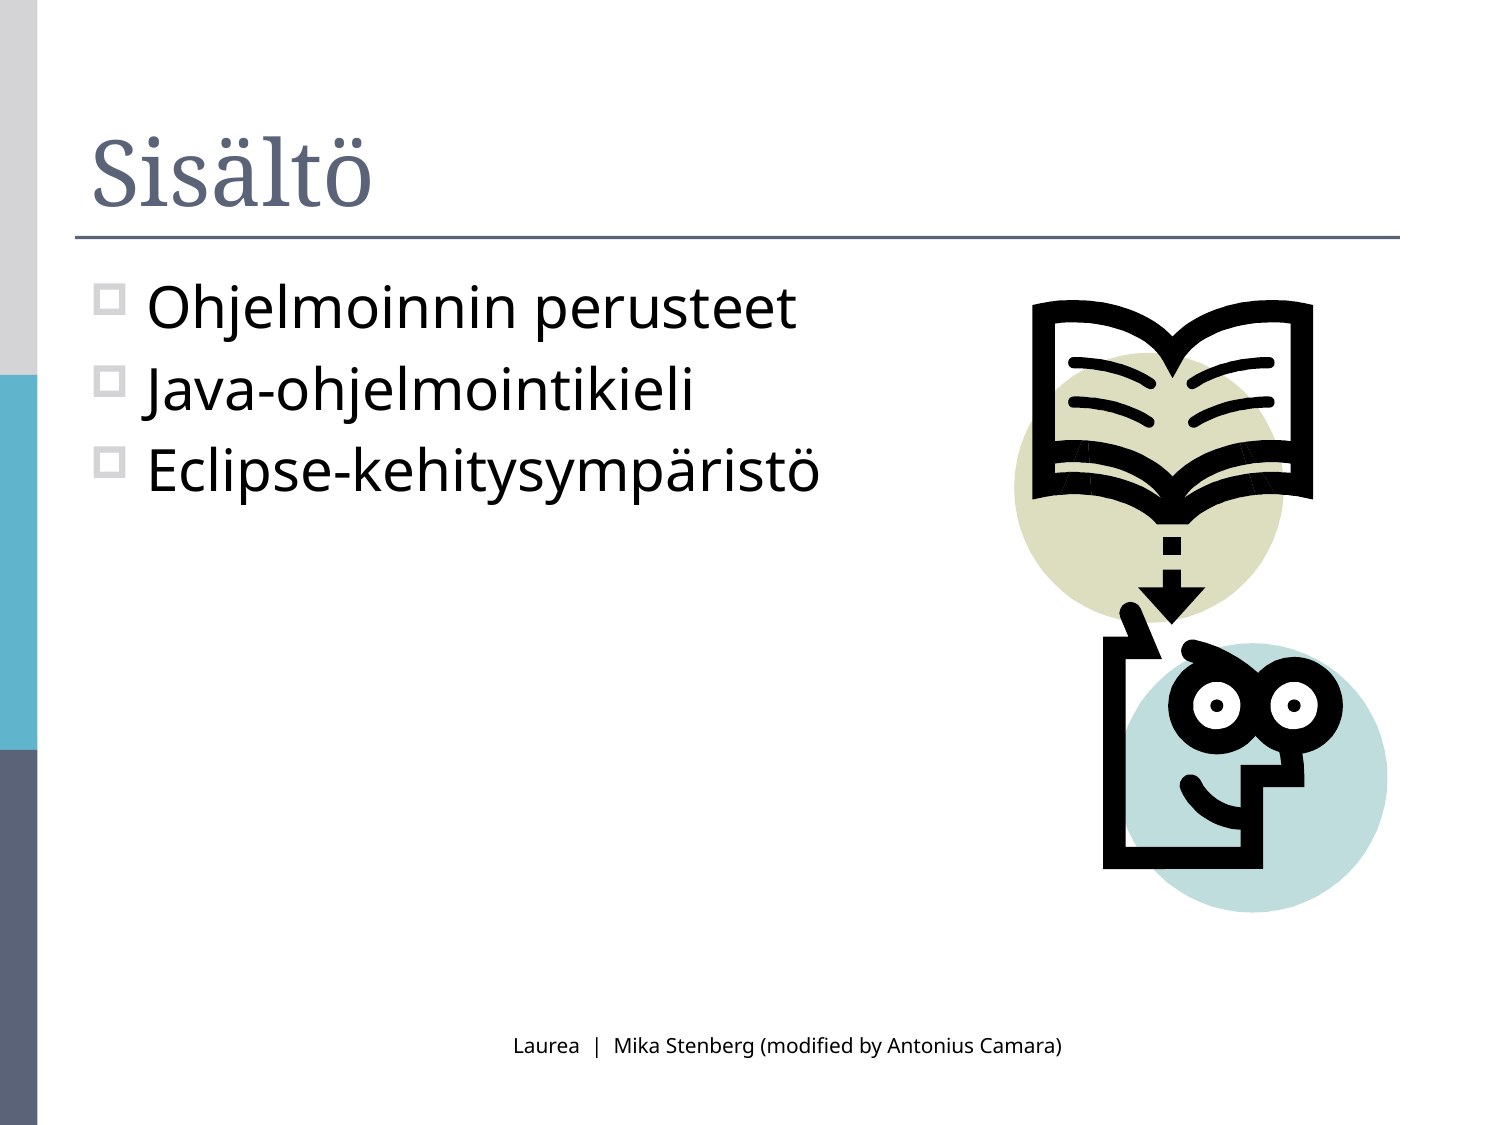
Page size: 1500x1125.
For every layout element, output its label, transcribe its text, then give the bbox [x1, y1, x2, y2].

footer Laurea | Mika Stenberg (modified by Antonius Camara) [437, 1024, 1138, 1101]
list Ohjelmoinnin perusteet Java-ohjelmointikieli Eclipse-kehitysympäristö [74, 262, 1426, 1006]
picture [1013, 299, 1388, 913]
title Sisältö [74, 45, 1426, 233]
